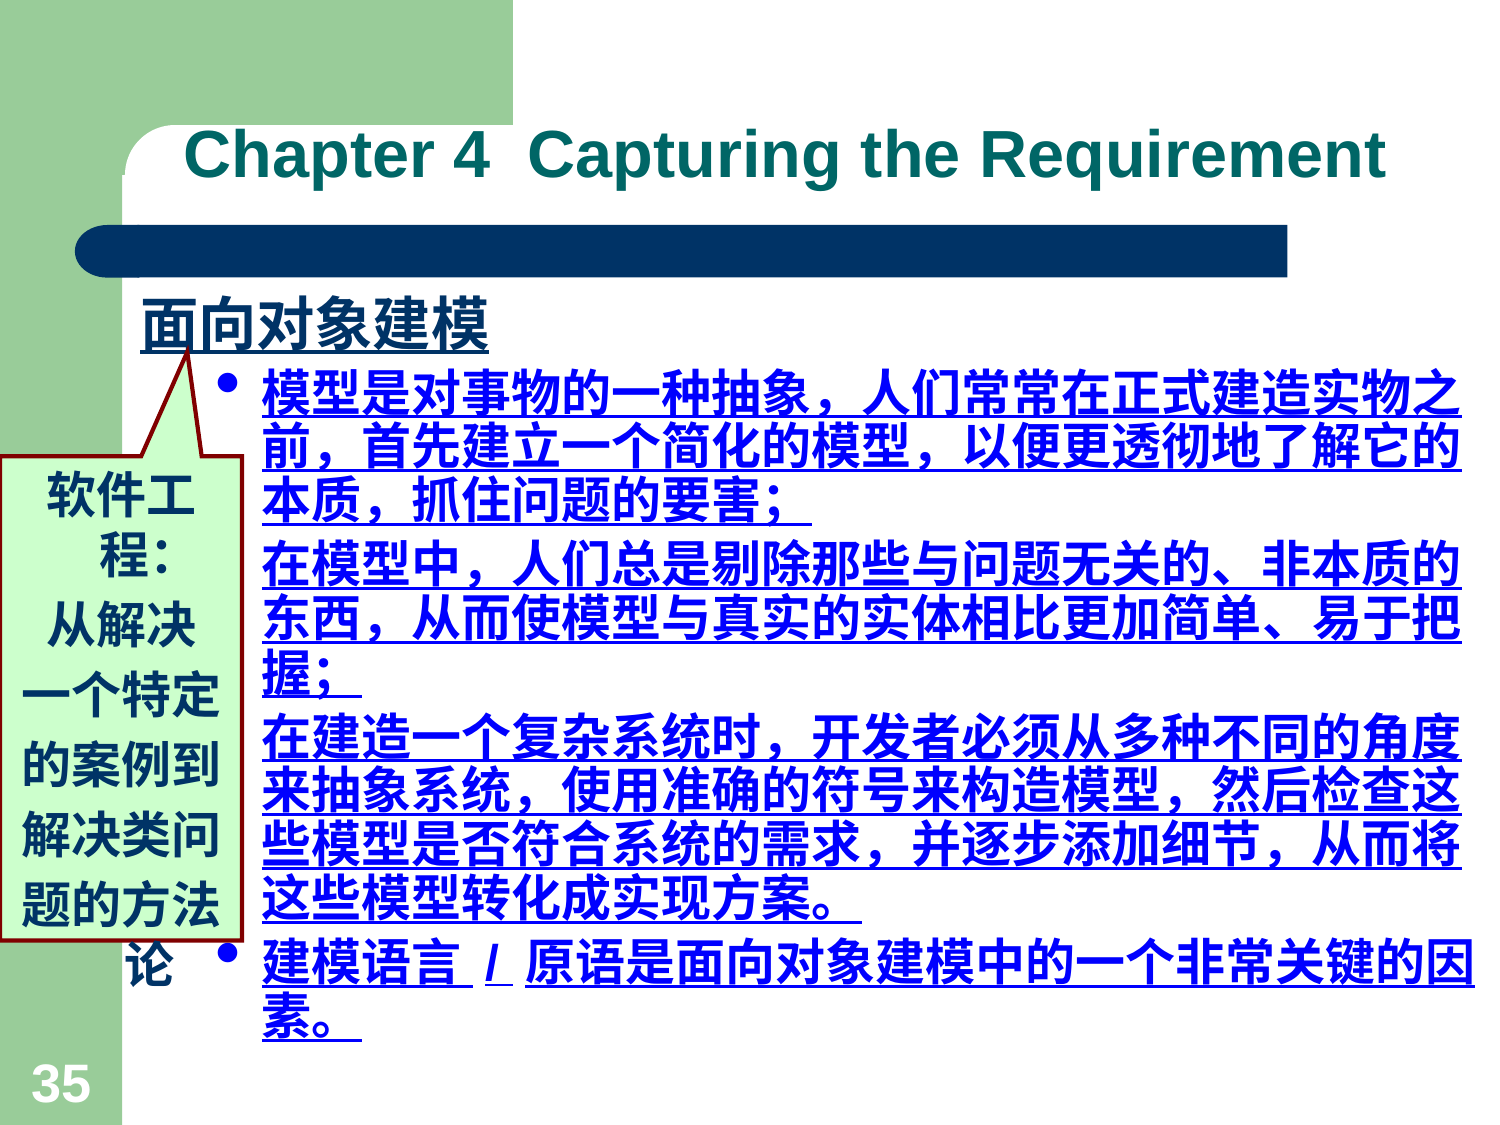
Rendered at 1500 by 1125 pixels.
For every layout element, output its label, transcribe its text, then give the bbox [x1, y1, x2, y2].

title Chapter 4 Capturing the Requirement [149, 62, 1463, 201]
list 面向对象建模 模型是对事物的一种抽象，人们常常在正式建造实物之前，首先建立一个简化的模型，以便更透彻地了解它的本质，抓住问题的要害； 在模型中，人们总是剔除那些与问题无关的、非本质的东西，从而使模型与真实的实体相比更加简单、易于把握； 在建造一个复杂系统时，开发者必须从多种不同的角度来抽象系统，使用准确的符号来构造模型，然后检查这些模型是否符合系统的需求，并逐步添加细节，从而将这些模型转化成实现方案。 建模语言 / 原语是面向对象建模中的一个非常关键的因素。 [124, 287, 1500, 1125]
slide_number 35 [13, 1040, 111, 1122]
text_box 软件工程： 从解决 一个特定 的案例到 解决类问 题的方法论 [0, 352, 243, 941]
